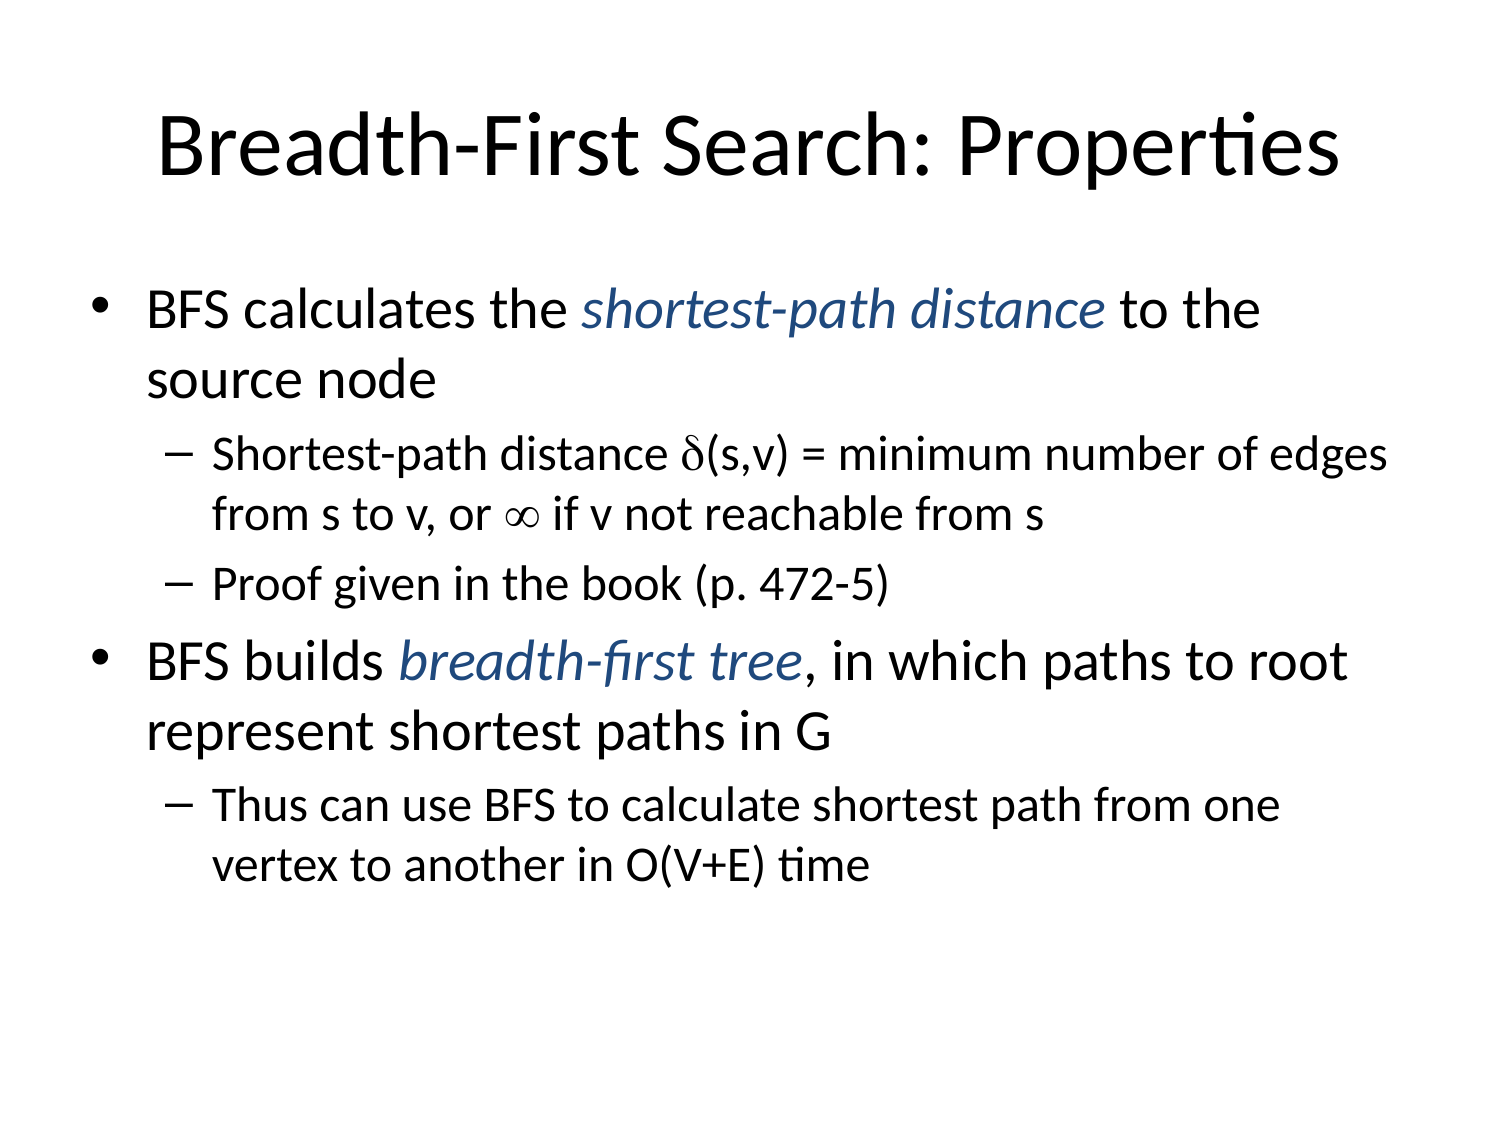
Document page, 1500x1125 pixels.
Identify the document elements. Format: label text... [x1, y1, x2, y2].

list BFS calculates the shortest-path distance to the source node Shortest-path distance (s,v) = minimum number of edges from s to v, or  if v not reachable from s Proof given in the book (p. 472-5) BFS builds breadth-first tree, in which paths to root represent shortest paths in G Thus can use BFS to calculate shortest path from one vertex to another in O(V+E) time [75, 262, 1425, 1005]
title Breadth-First Search: Properties [75, 45, 1425, 233]
